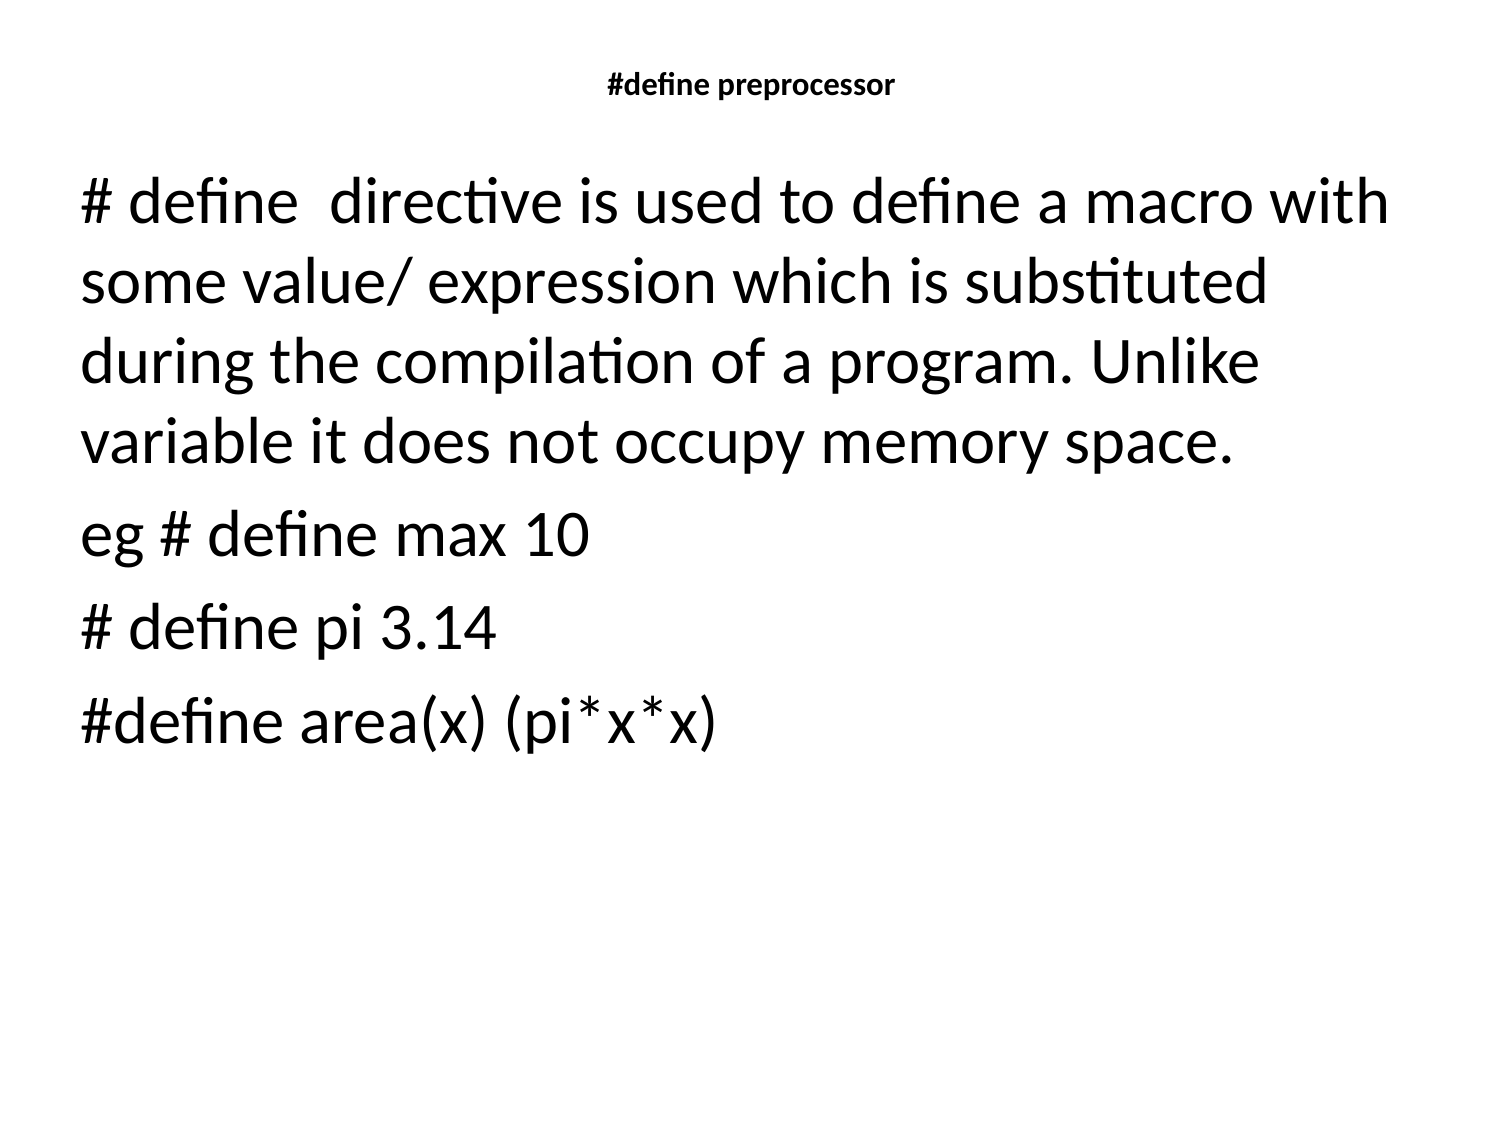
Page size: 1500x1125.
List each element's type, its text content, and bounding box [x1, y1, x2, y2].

title #define preprocessor [76, 54, 1427, 149]
list # define directive is used to define a macro with some value/ expression which is substituted during the compilation of a program. Unlike variable it does not occupy memory space. eg # define max 10 # define pi 3.14 #define area(x) (pi*x*x) [64, 149, 1415, 892]
